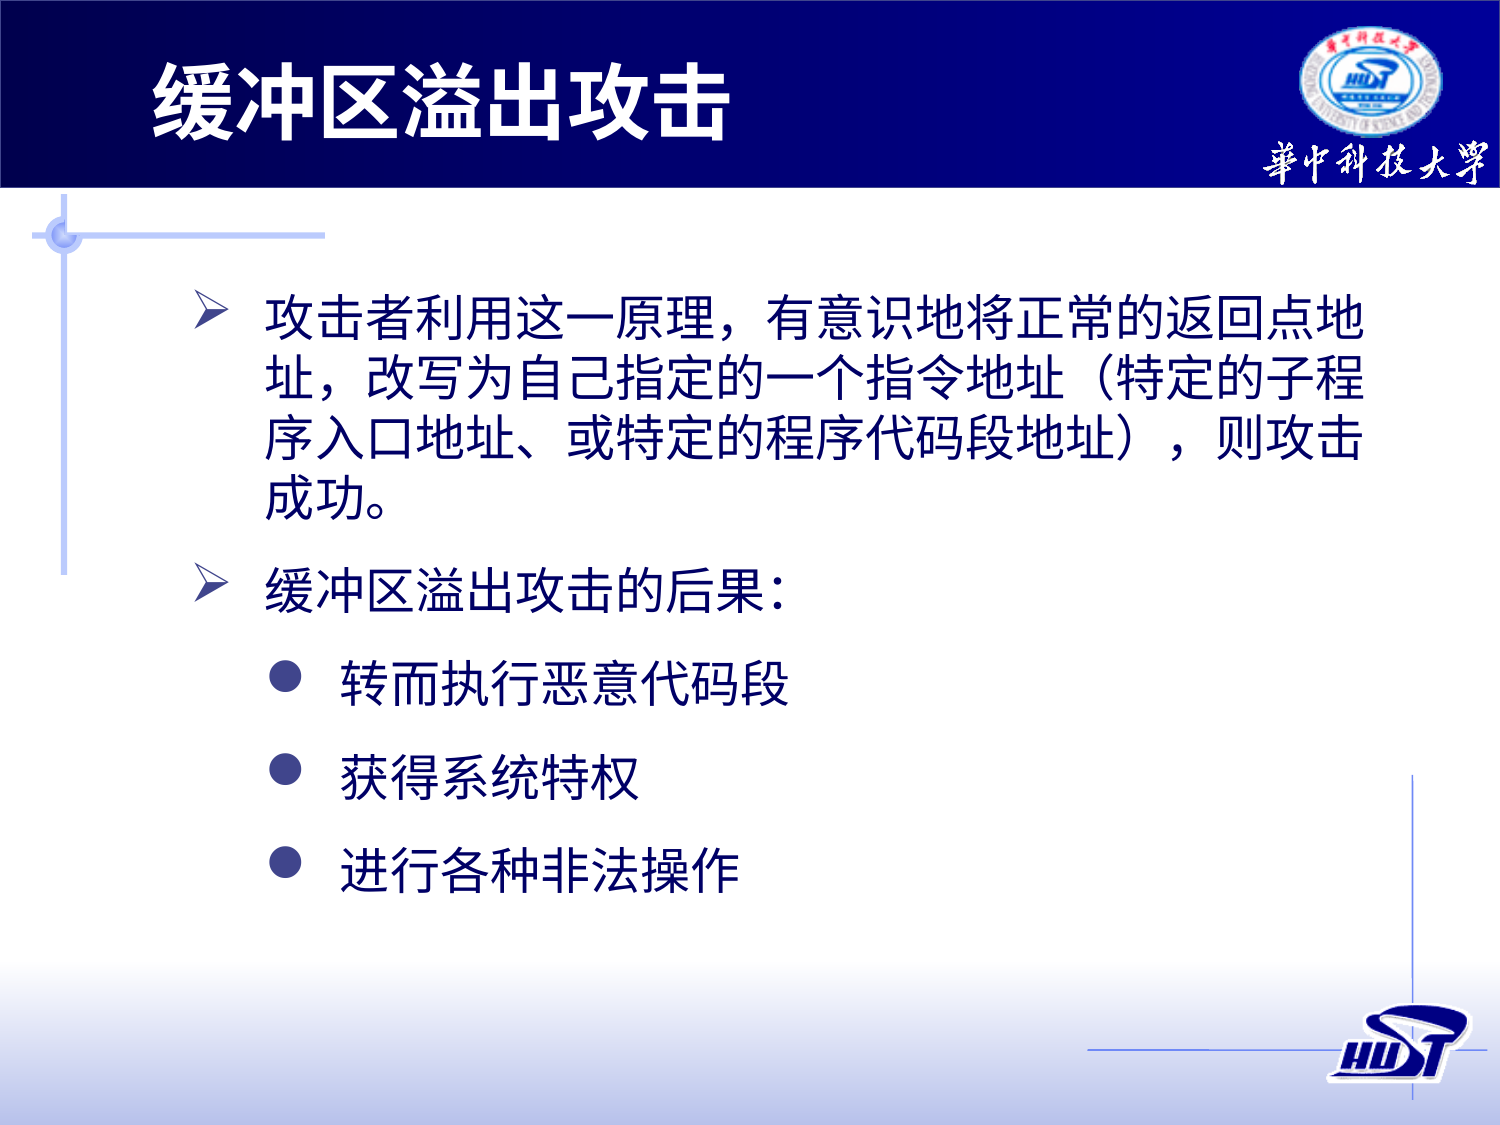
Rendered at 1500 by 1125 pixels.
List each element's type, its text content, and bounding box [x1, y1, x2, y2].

picture [1262, 140, 1488, 185]
picture [1299, 26, 1443, 138]
text_box 缓冲区溢出攻击 [136, 42, 749, 158]
text_box 攻击者利用这一原理，有意识地将正常的返回点地址，改写为自己指定的一个指令地址（特定的子程序入口地址、或特定的程序代码段地址），则攻击成功。 缓冲区溢出攻击的后果： 转而执行恶意代码段 获得系统特权 进行各种非法操作 [100, 278, 1383, 907]
